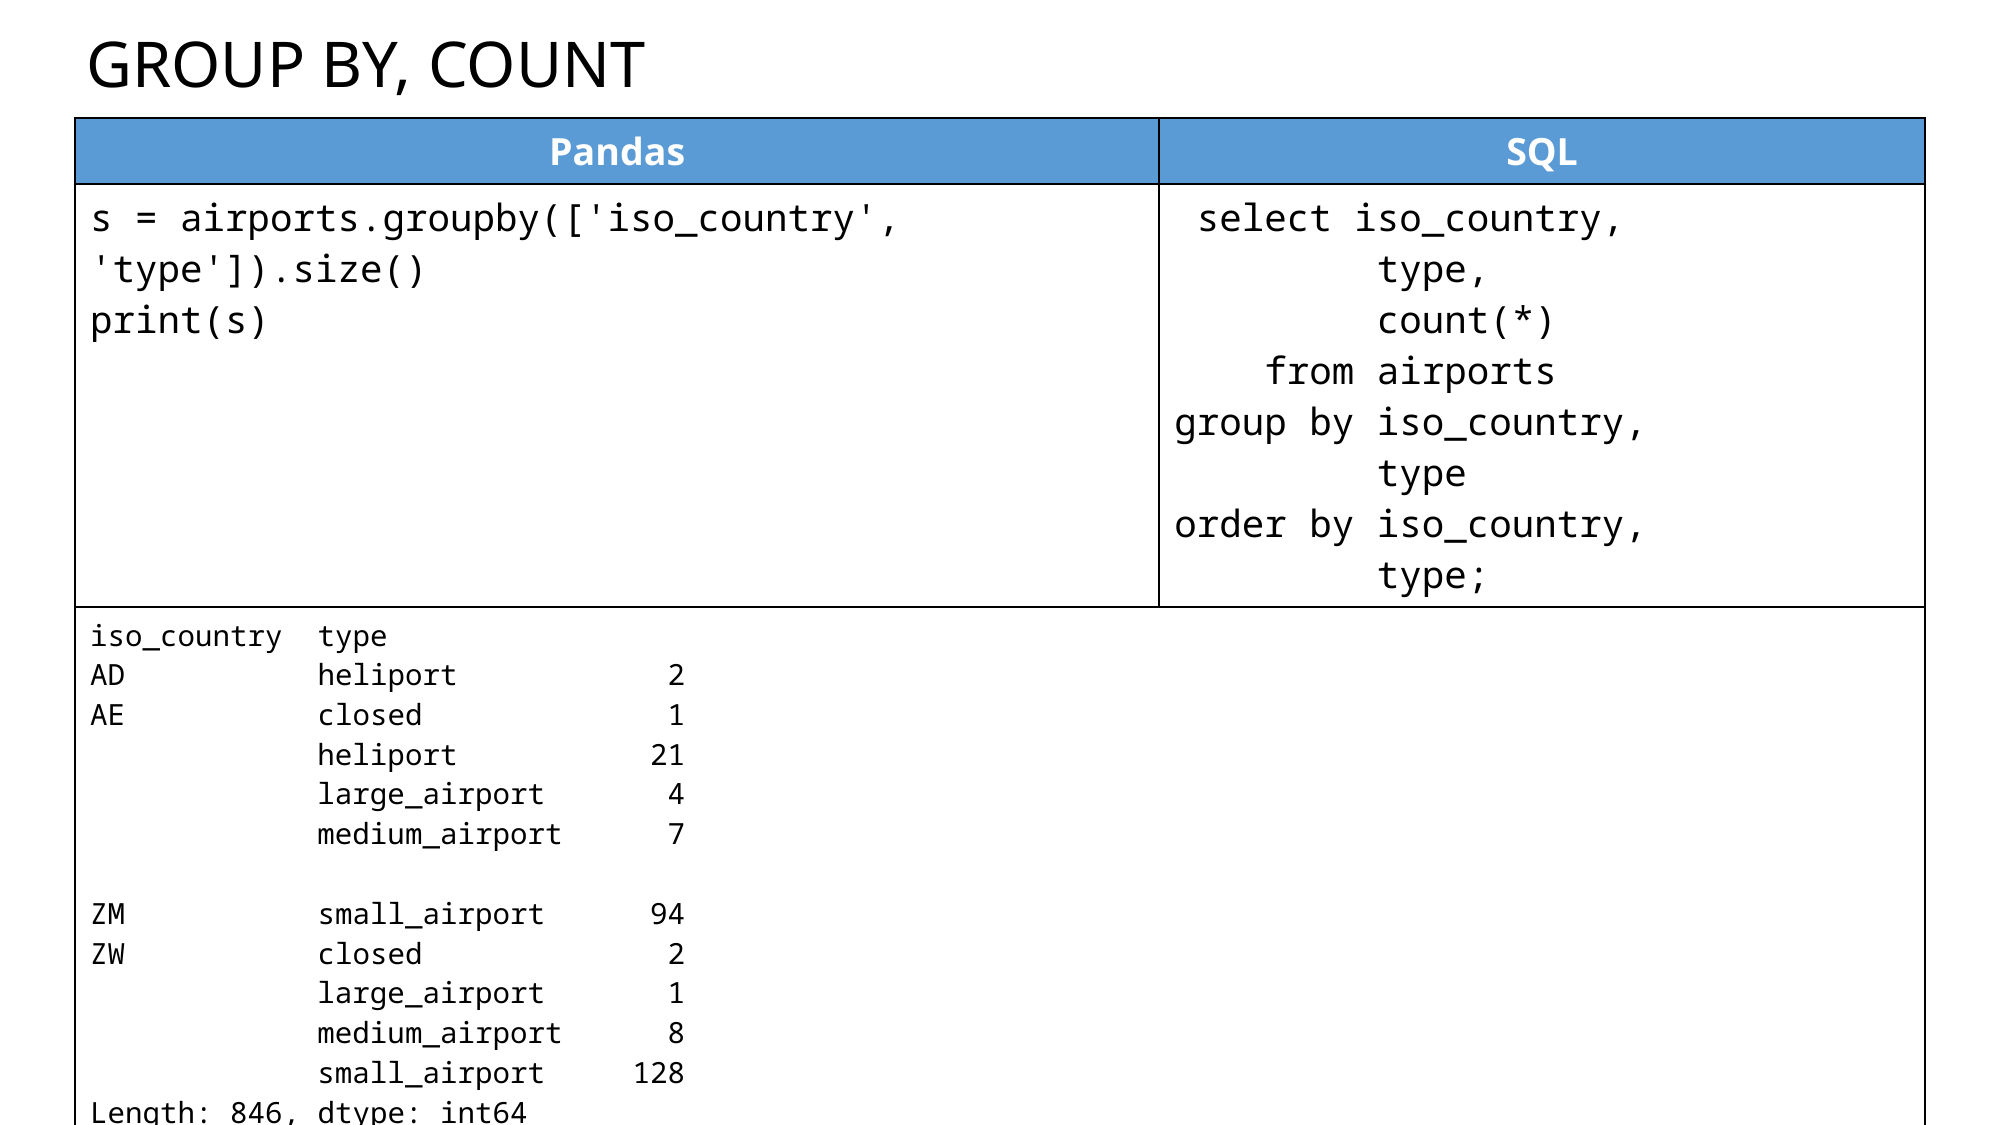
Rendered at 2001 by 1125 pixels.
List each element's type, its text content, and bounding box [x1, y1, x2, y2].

table_header SQL [1160, 119, 1924, 183]
table_header Pandas [76, 119, 1158, 183]
table_cell s = airports.groupby(['iso_country', 'type']).size() print(s) [76, 185, 1158, 606]
title GROUP BY, COUNT [71, 18, 1797, 112]
table_cell select iso_country, type, count(*) from airports group by iso_country, type order by iso_country, type; [1160, 185, 1924, 606]
table_cell iso_country type AD heliport 2 AE closed 1 heliport 21 large_airport 4 medium_airport 7 ZM small_airport 94 ZW closed 2 large_airport 1 medium_airport 8 small_airport 128 Length: 846, dtype: int64 [76, 608, 1924, 1125]
